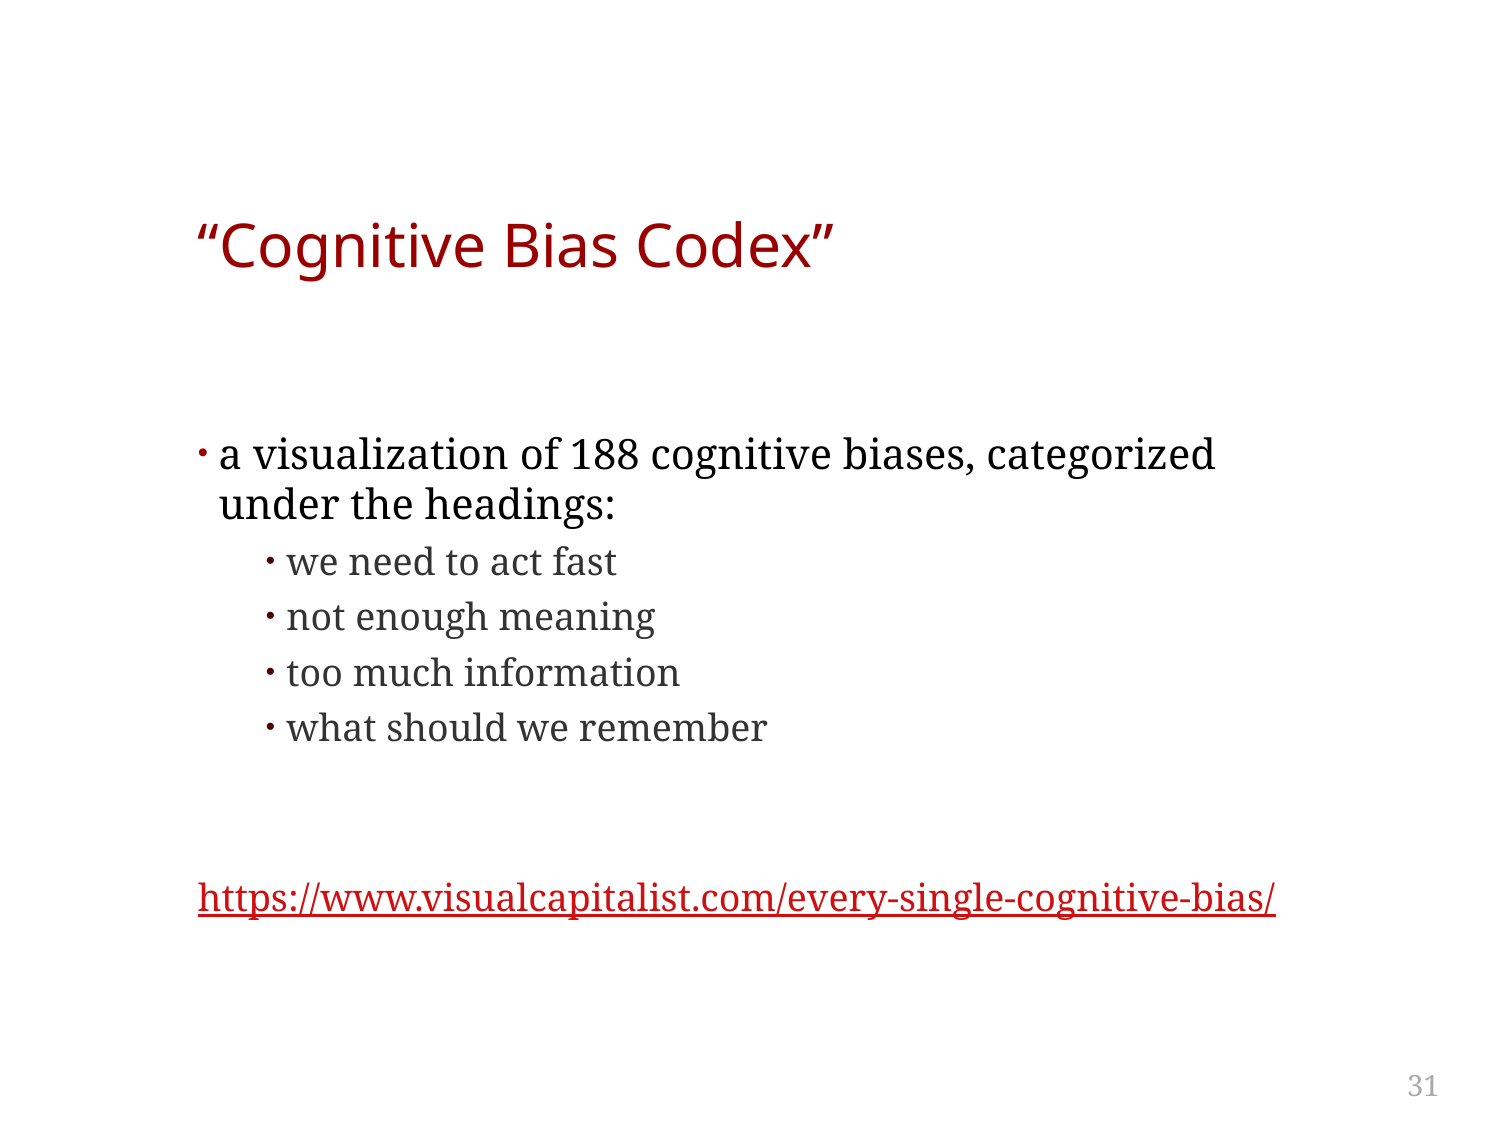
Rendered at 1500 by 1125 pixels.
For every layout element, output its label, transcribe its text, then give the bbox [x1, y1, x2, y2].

slide_number 31 [1349, 1050, 1498, 1125]
list a visualization of 188 cognitive biases, categorized under the headings: we need to act fast not enough meaning too much information what should we remember https://www.visualcapitalist.com/every-single-cognitive-bias/ [190, 337, 1310, 1125]
title “Cognitive Bias Codex” [190, 203, 1310, 337]
